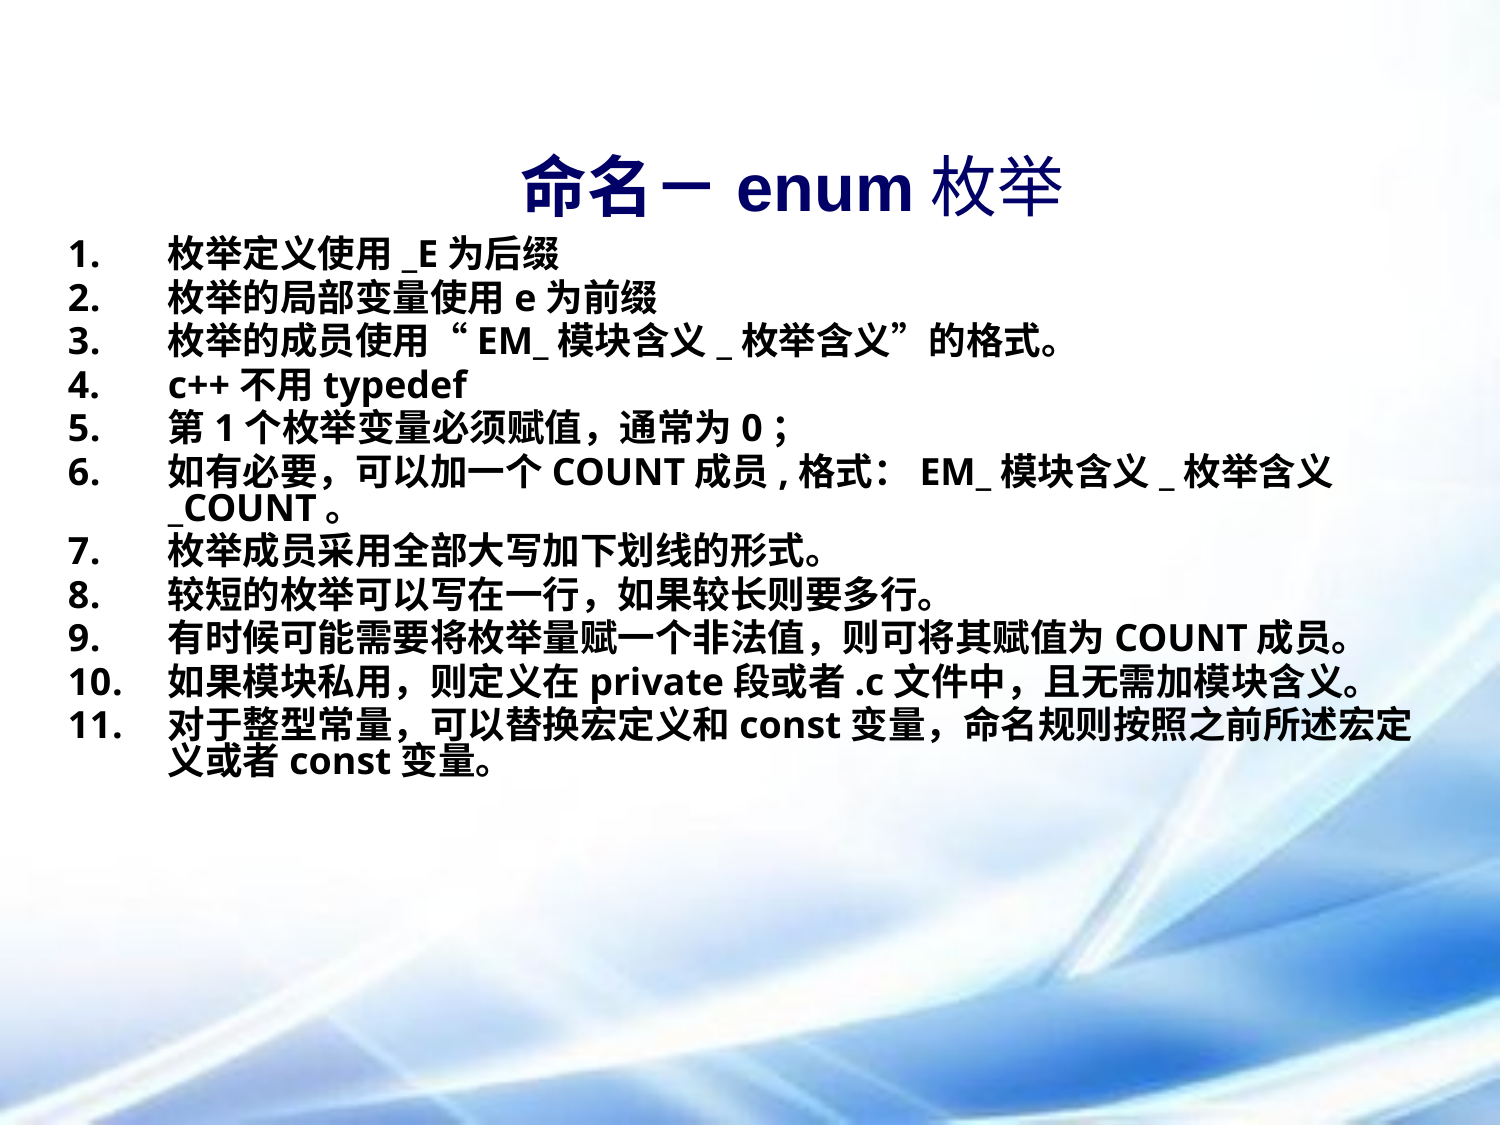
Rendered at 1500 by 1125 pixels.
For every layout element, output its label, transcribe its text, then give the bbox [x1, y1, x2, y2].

picture [0, 0, 1500, 1125]
title 命名－enum枚举 [159, 136, 1426, 231]
list 枚举定义使用_E为后缀 枚举的局部变量使用e为前缀 枚举的成员使用“EM_模块含义_枚举含义”的格式。 c++不用typedef 第1个枚举变量必须赋值，通常为0； 如有必要，可以加一个COUNT成员,格式：EM_模块含义_枚举含义_COUNT。 枚举成员采用全部大写加下划线的形式。 较短的枚举可以写在一行，如果较长则要多行。 有时候可能需要将枚举量赋一个非法值，则可将其赋值为COUNT成员。 如果模块私用，则定义在private段或者.c文件中，且无需加模块含义。 对于整型常量，可以替换宏定义和const变量，命名规则按照之前所述宏定义或者const变量。 [52, 231, 1460, 1052]
